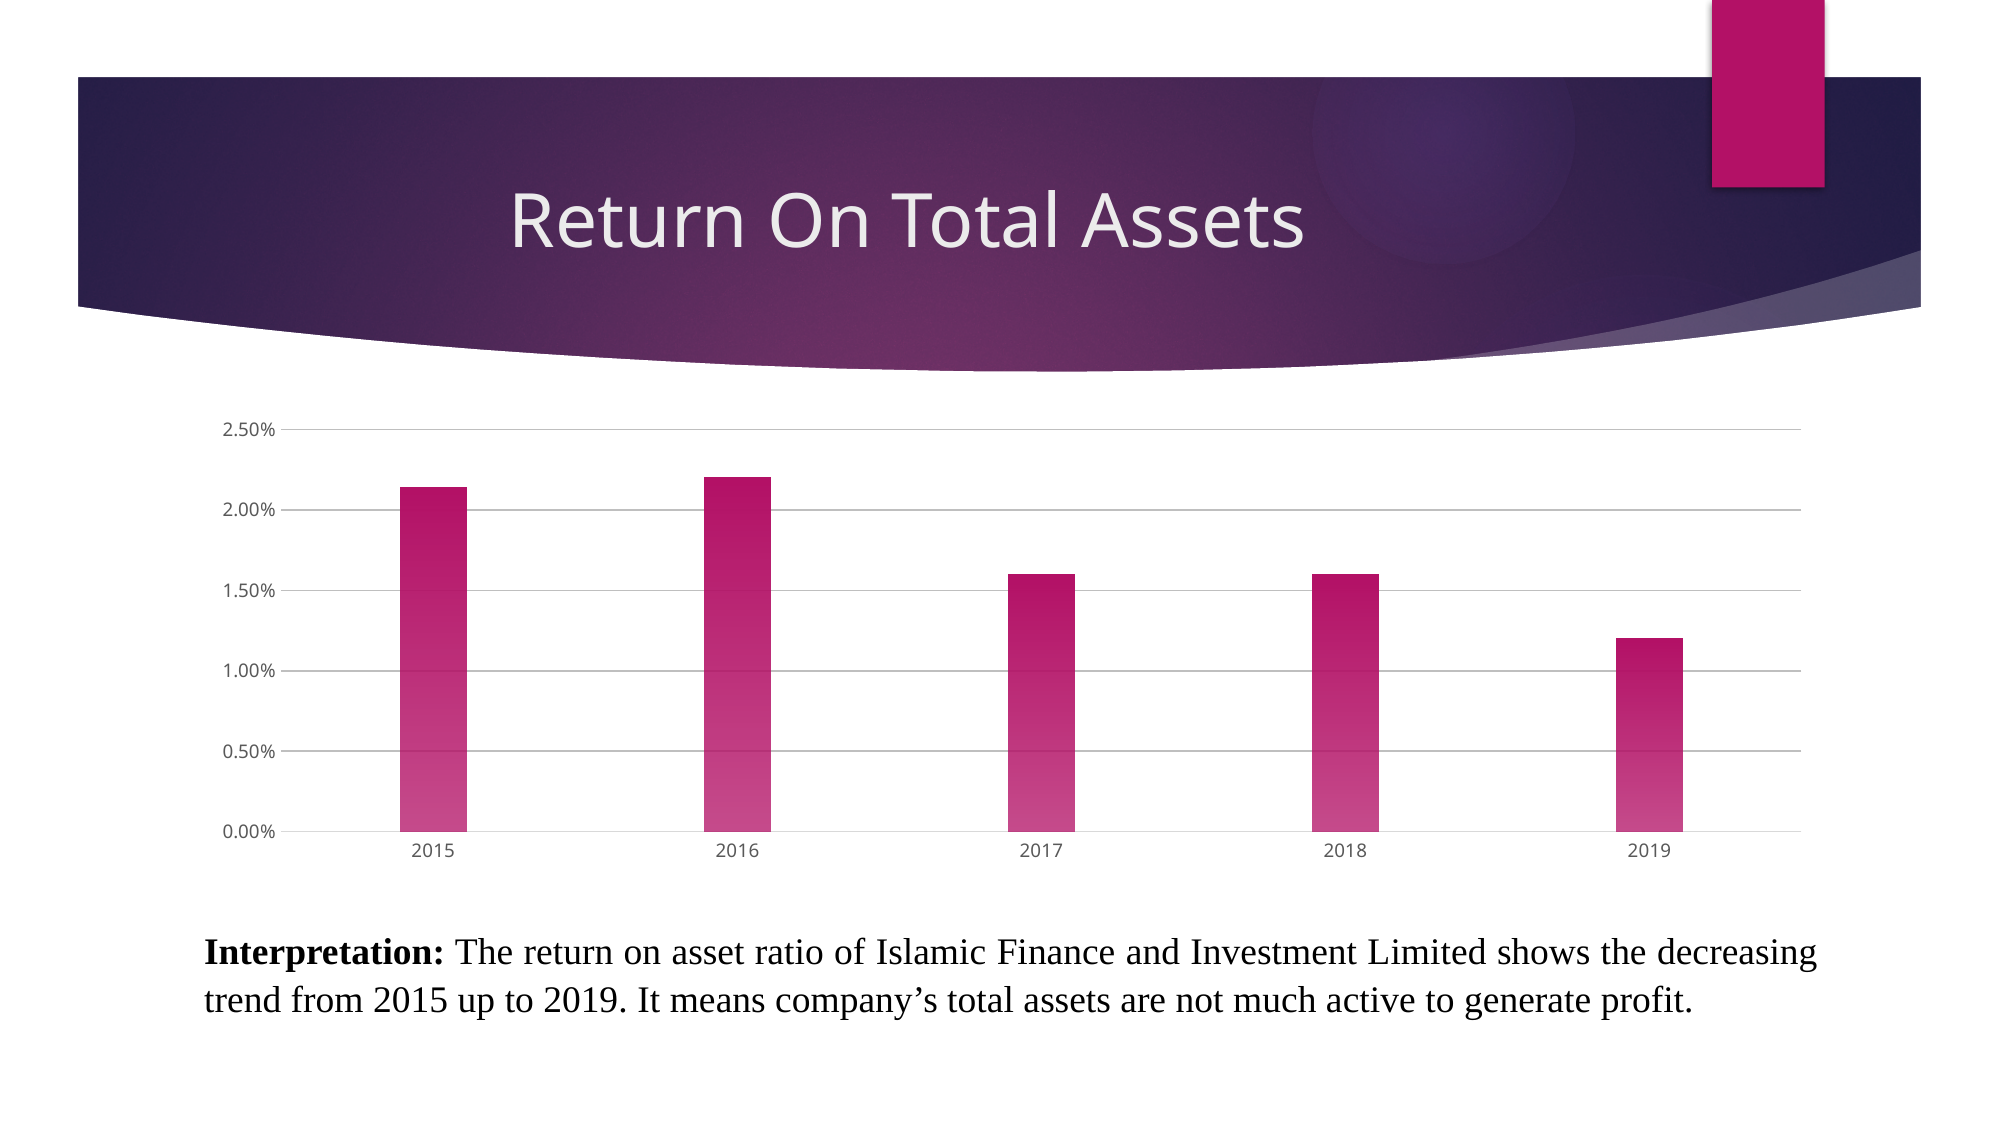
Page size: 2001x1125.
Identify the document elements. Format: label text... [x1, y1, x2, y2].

title Return On Total Assets [189, 159, 1627, 276]
chart [189, 406, 1835, 874]
text_box Interpretation: The return on asset ratio of Islamic Finance and Investment Limited shows the decreasing trend from 2015 up to 2019. It means company’s total assets are not much active to generate profit. [189, 916, 1835, 1028]
